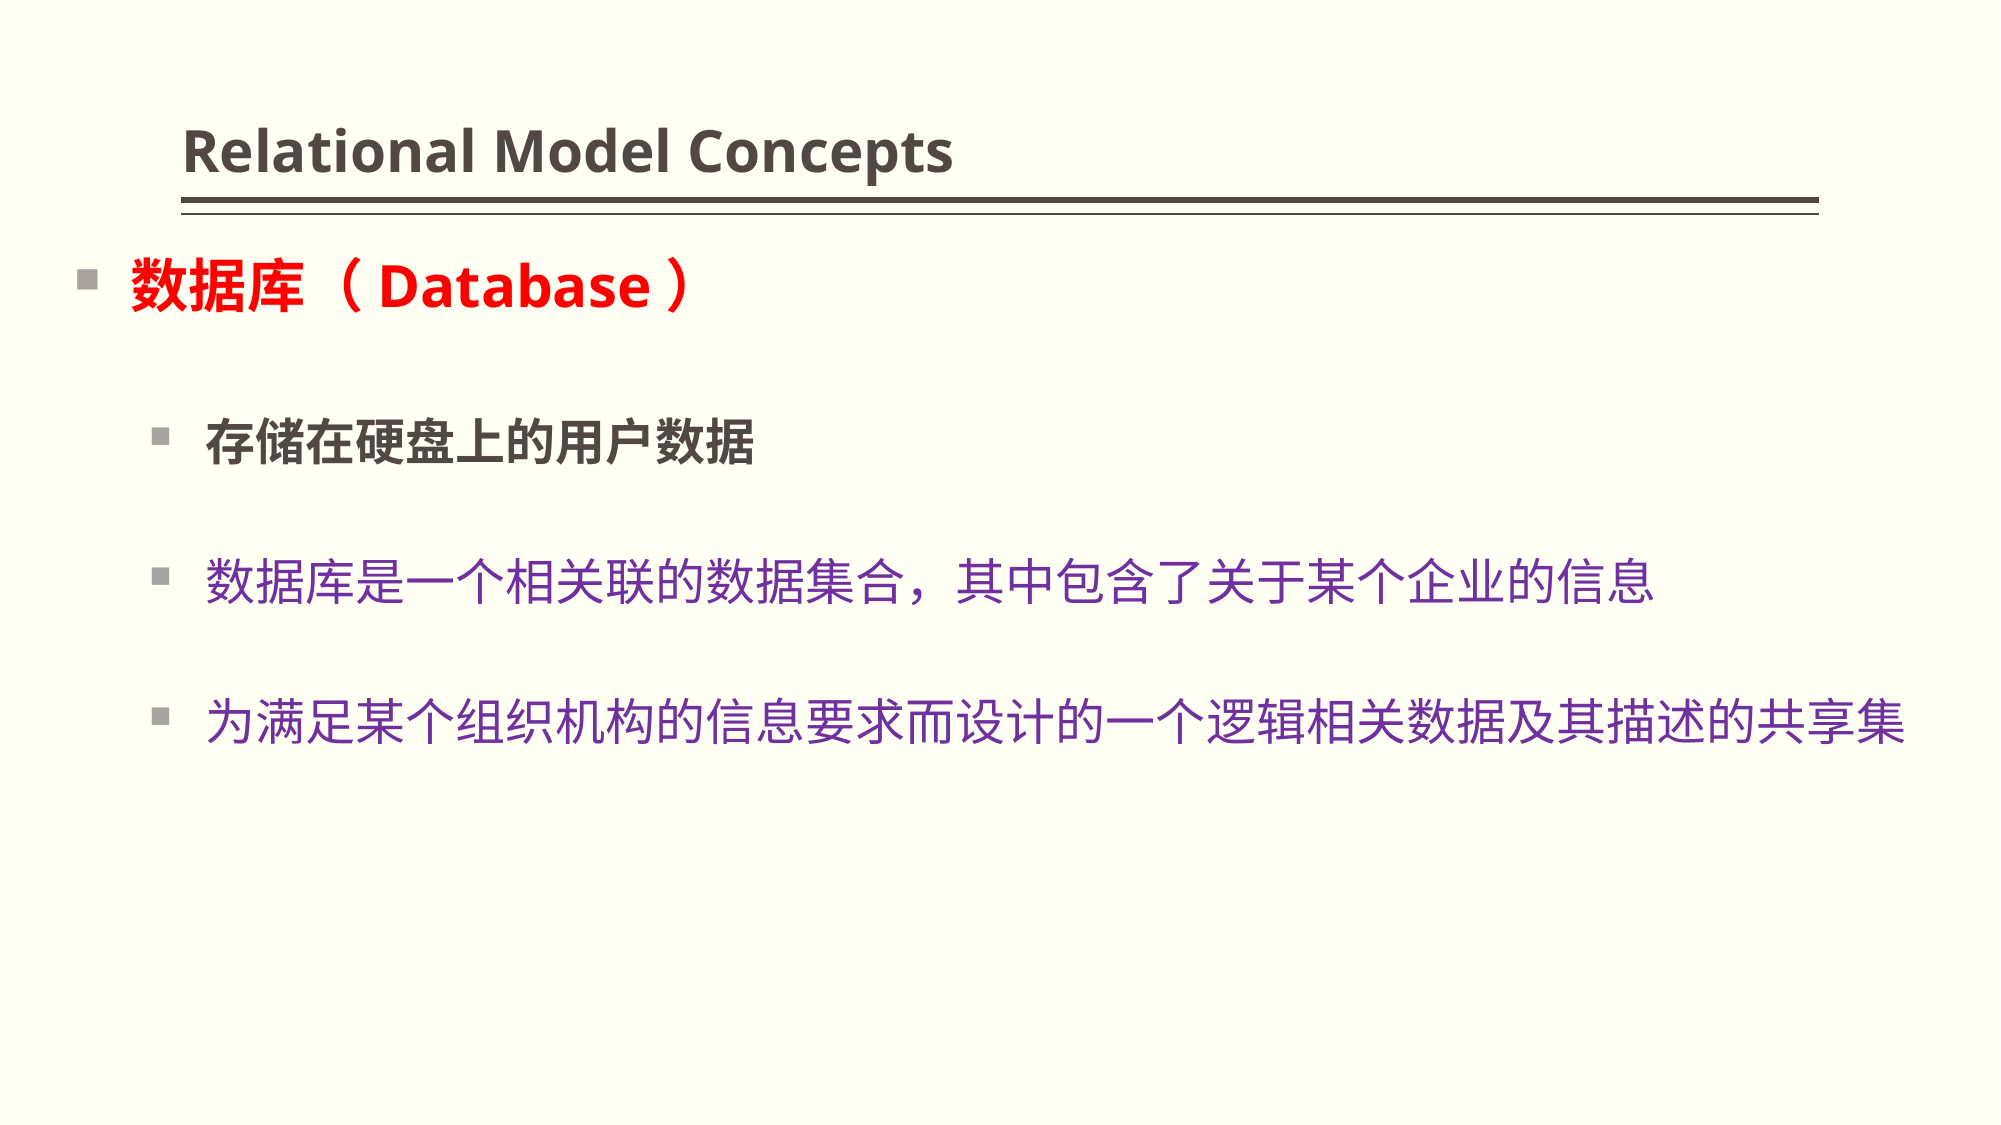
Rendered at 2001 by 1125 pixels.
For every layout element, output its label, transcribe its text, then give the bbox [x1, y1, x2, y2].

text_box 数据库（Database） 存储在硬盘上的用户数据 数据库是一个相关联的数据集合，其中包含了关于某个企业的信息 为满足某个组织机构的信息要求而设计的一个逻辑相关数据及其描述的共享集 [59, 241, 1927, 1018]
title Relational Model Concepts [181, 12, 1819, 193]
